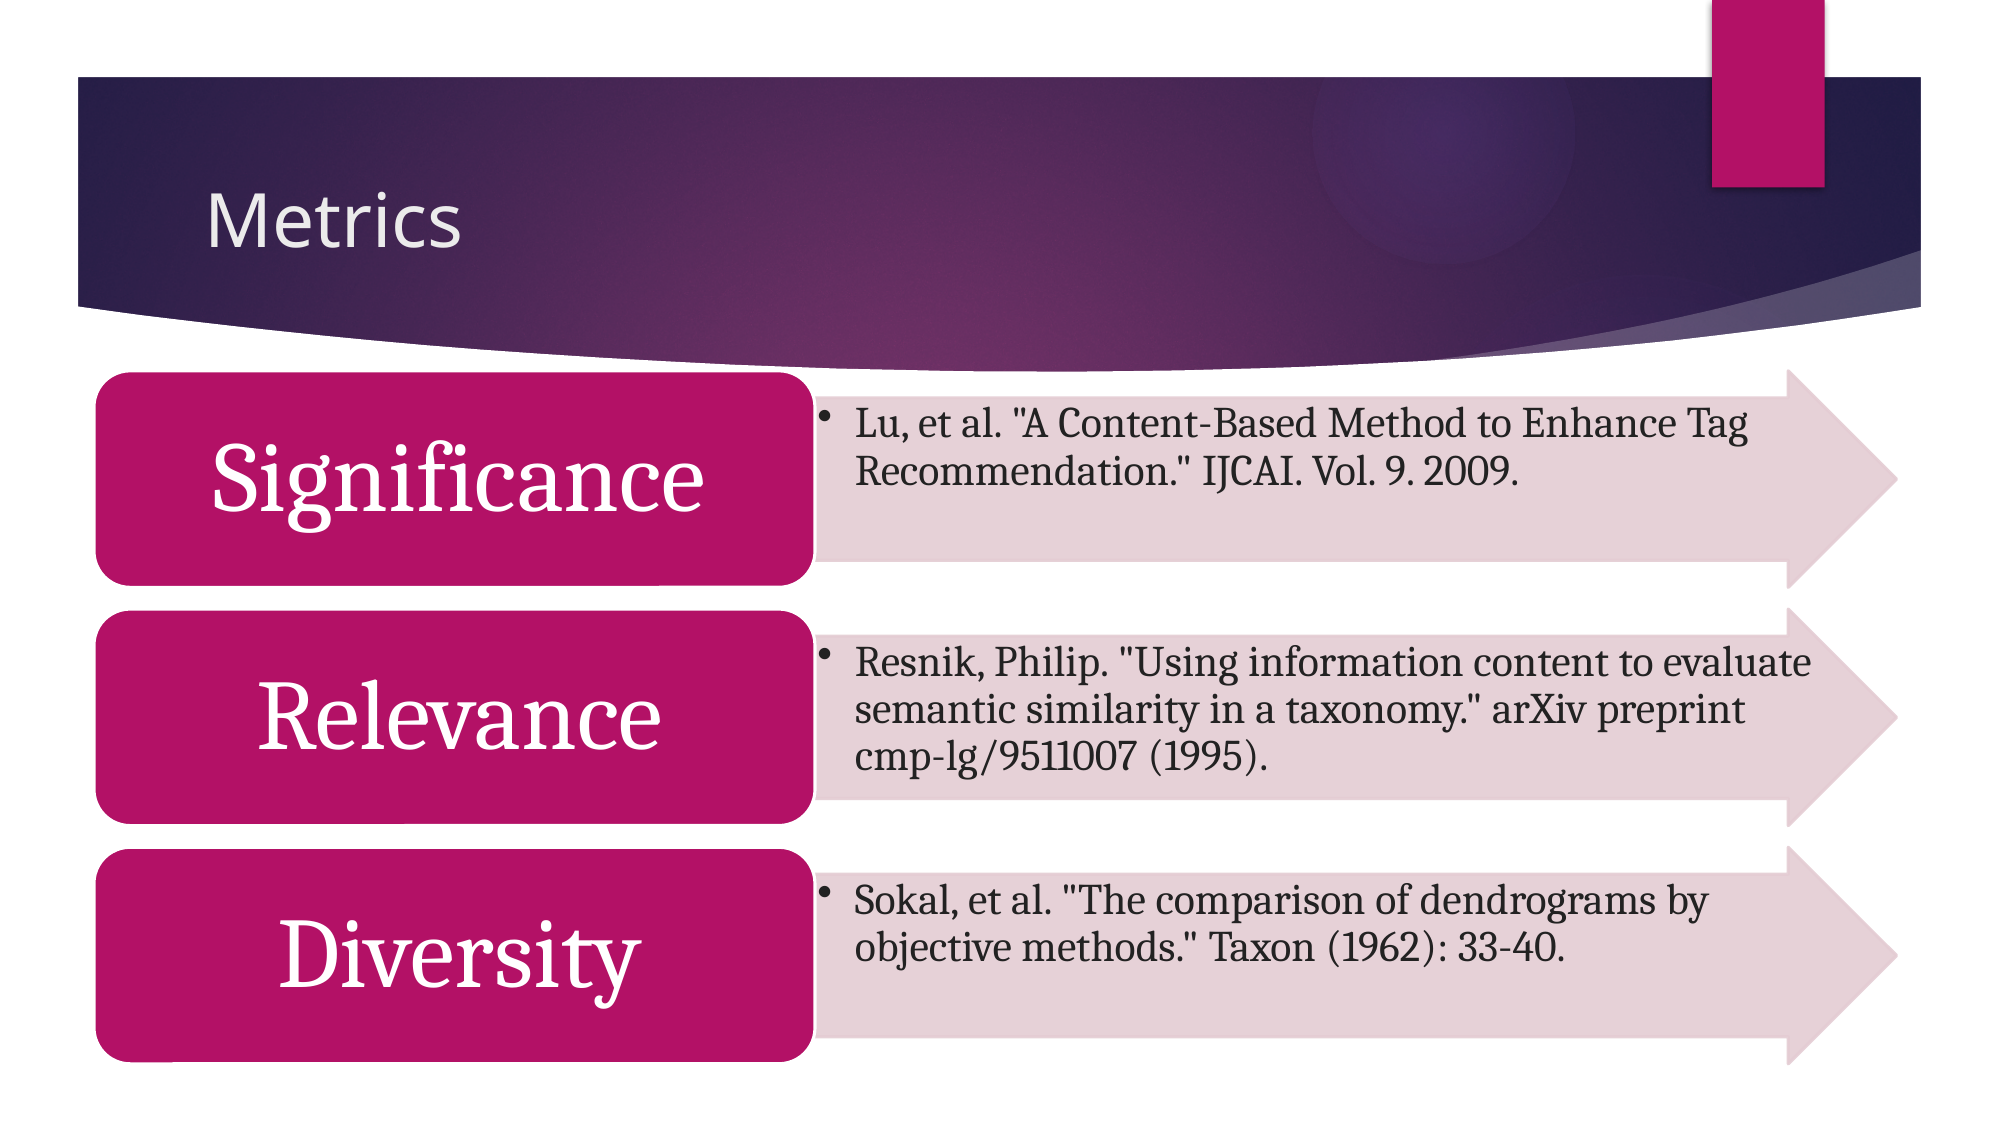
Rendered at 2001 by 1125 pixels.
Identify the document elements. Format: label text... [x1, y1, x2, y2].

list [93, 370, 1897, 1065]
title Metrics [189, 159, 1627, 276]
